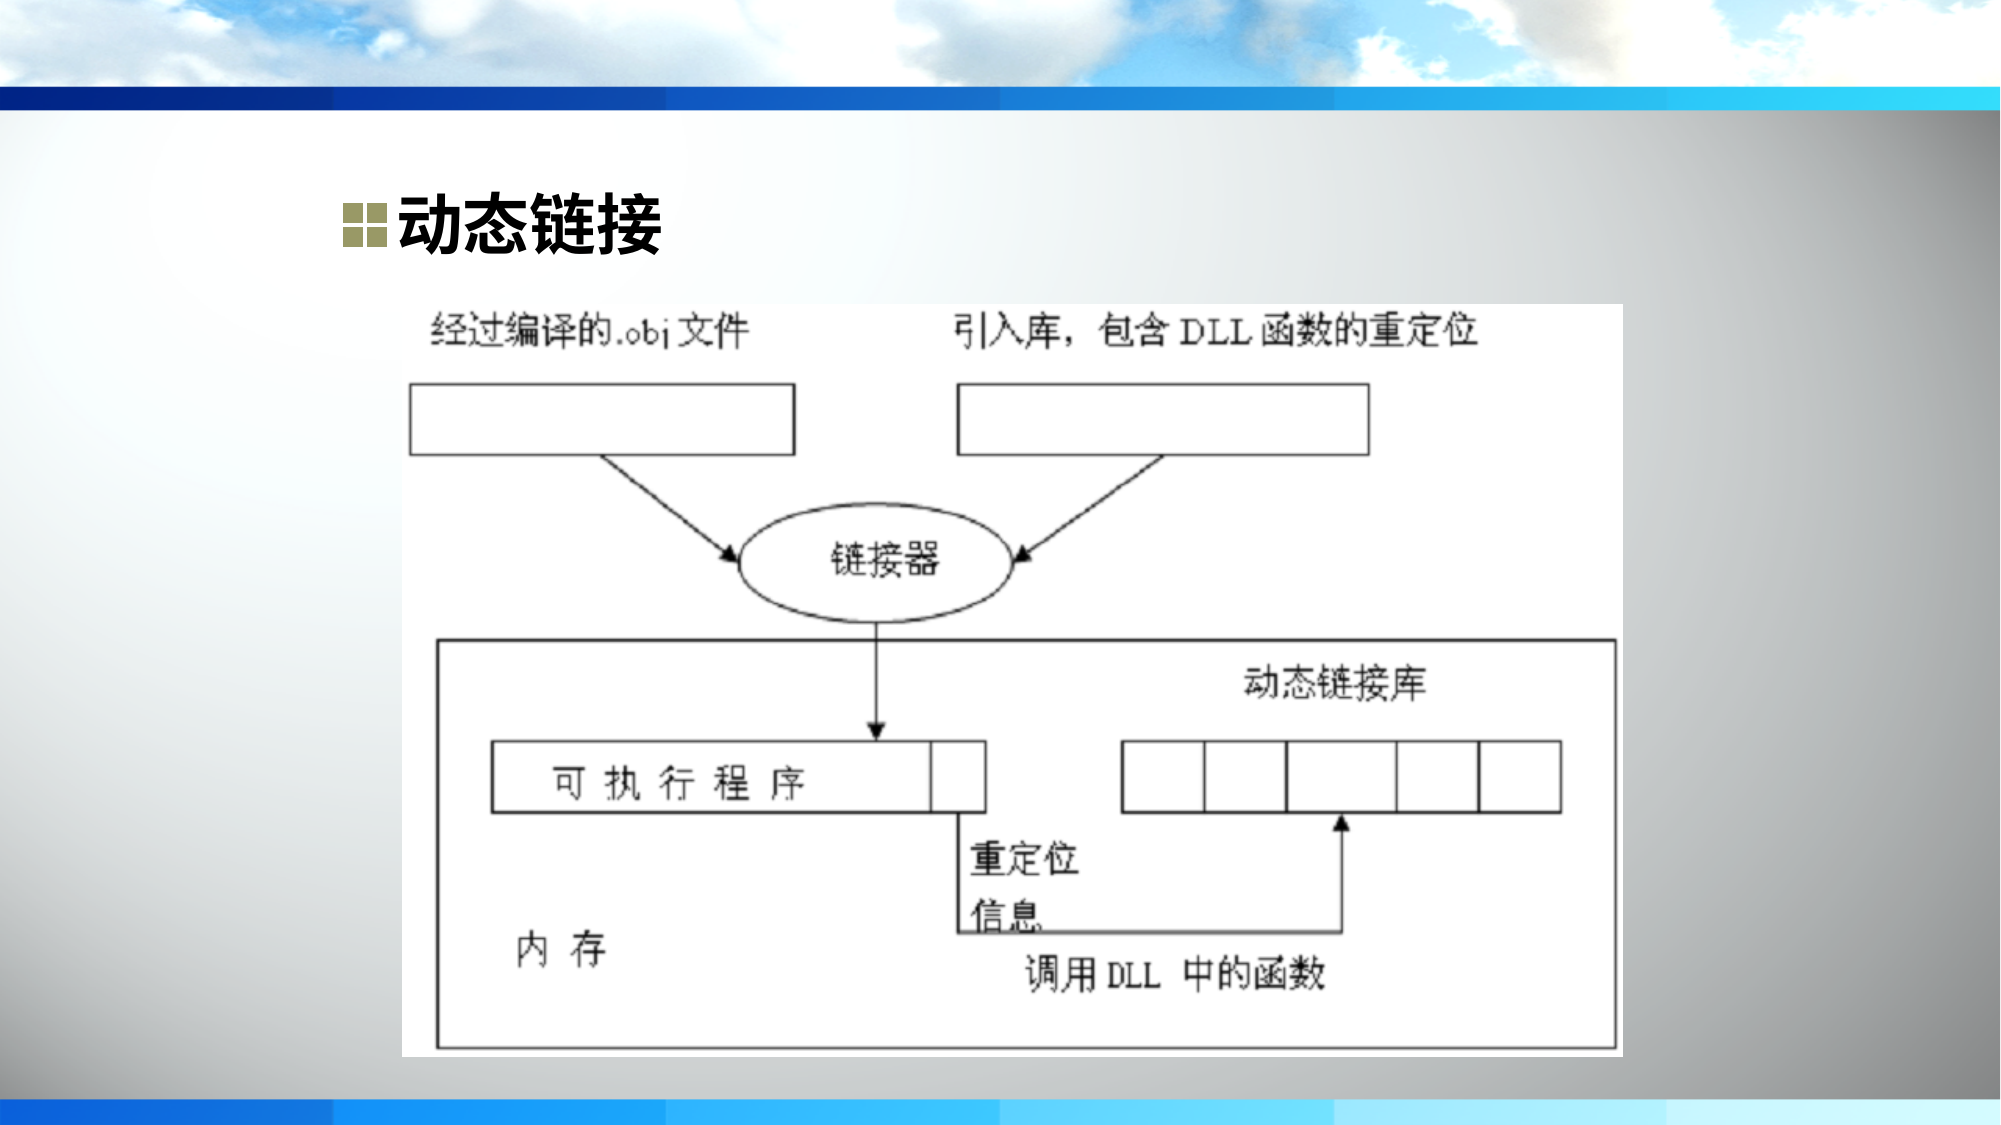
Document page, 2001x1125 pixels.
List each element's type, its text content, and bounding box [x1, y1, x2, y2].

picture [0, 0, 2001, 1125]
list 动态链接 [324, 175, 1668, 1055]
